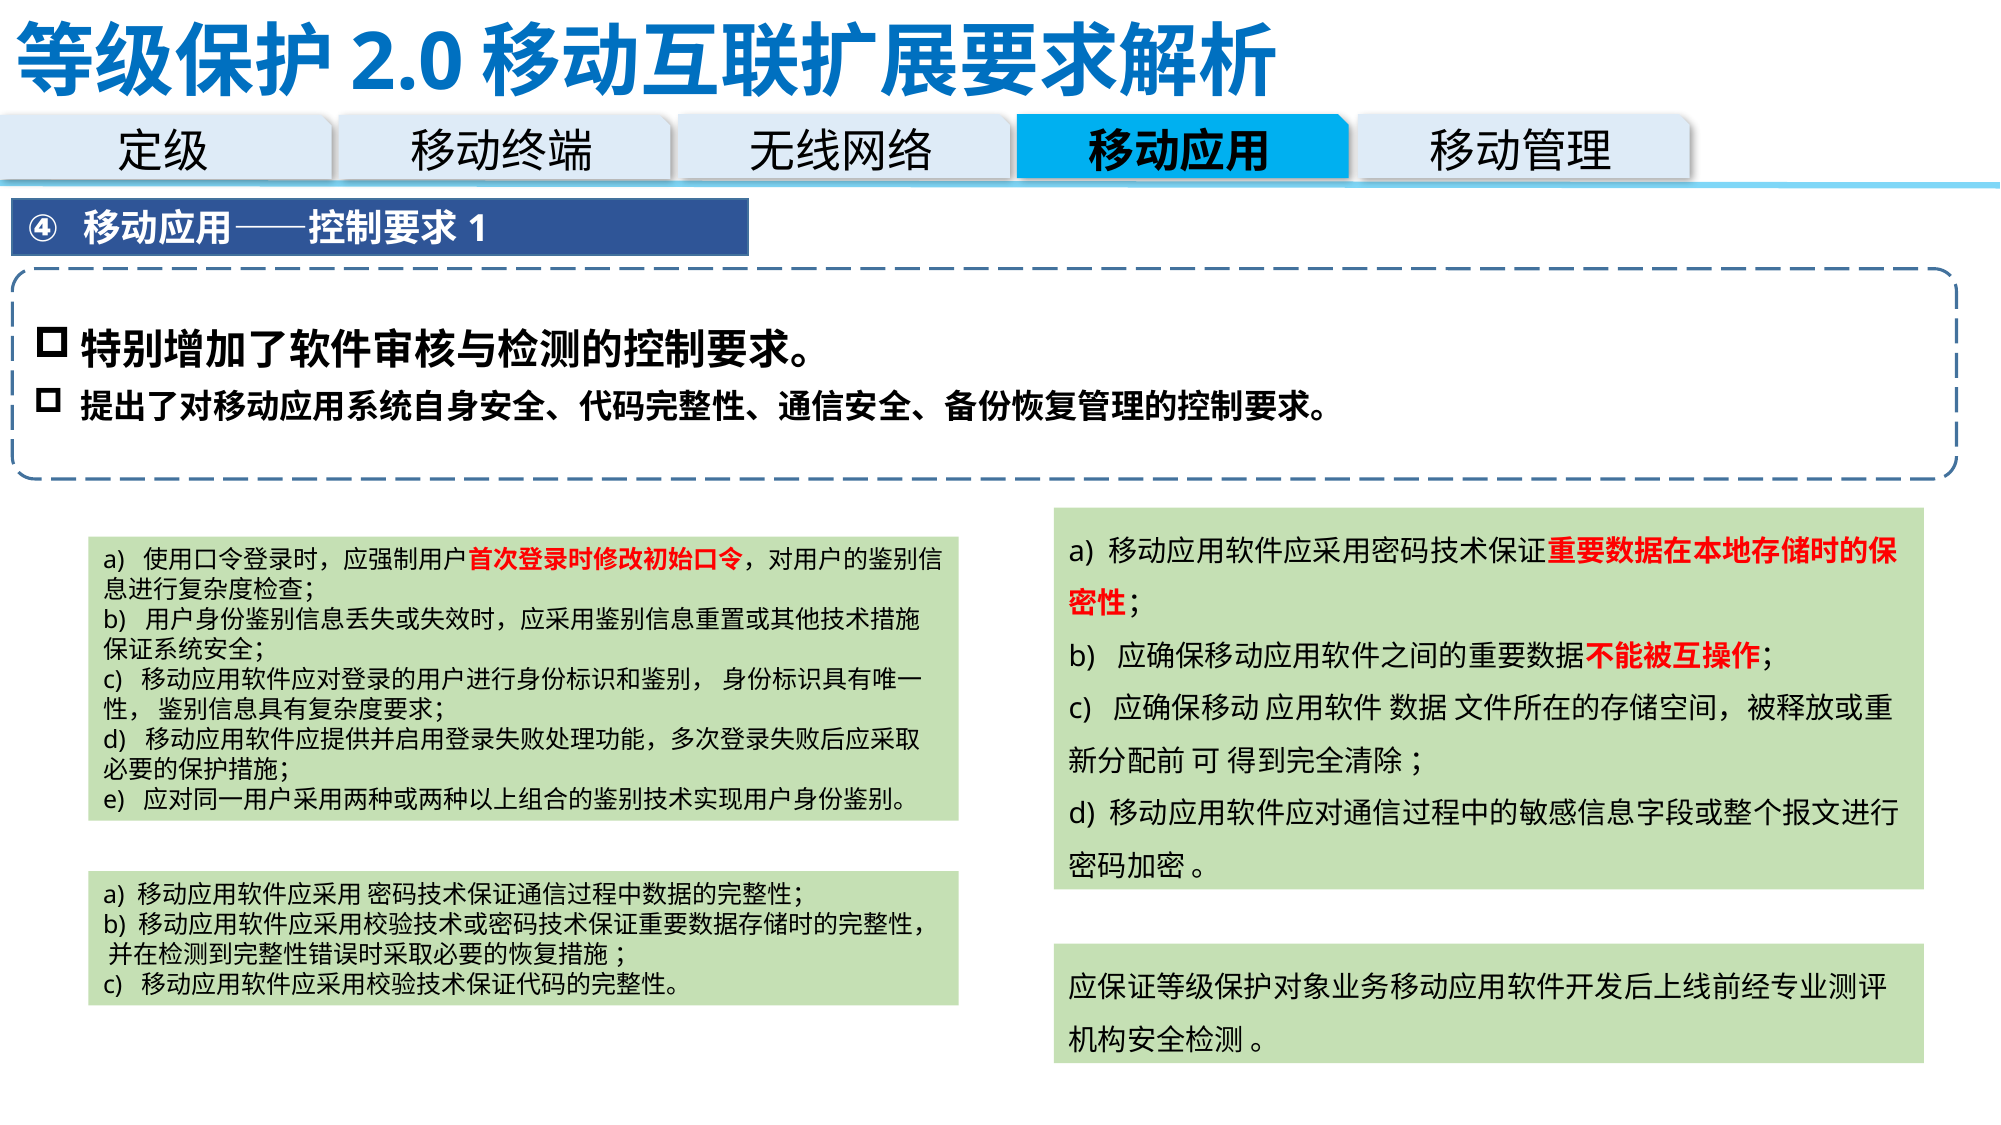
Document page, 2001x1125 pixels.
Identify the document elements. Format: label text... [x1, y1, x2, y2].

text_box 移动终端 [337, 113, 672, 180]
text_box 移动应用——控制要求1 [11, 198, 749, 256]
text_box a) 移动应用软件应采用 密码技术保证通信过程中数据的完整性； b) 移动应用软件应采用校验技术或密码技术保证重要数据存储时的完整性， 并在检测到完整性错误时采取必要的恢复措施 ； c) 移动应用软件应采用校验技术保证代码的完整性。 [88, 871, 959, 1006]
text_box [0, 182, 2000, 186]
text_box 无线网络 [676, 113, 1011, 180]
title 等级保护2.0移动互联扩展要求解析 [0, 1, 1418, 114]
text_box a) 移动应用软件应采用密码技术保证重要数据在本地存储时的保密性； b) 应确保移动应用软件之间的重要数据不能被互操作； c) 应确保移动 应用软件 数据 文件所在的存储空间，被释放或重新分配前 可 得到完全清除 ； d) 移动应用软件应对通信过程中的敏感信息字段或整个报文进行密码加密 。 [1053, 507, 1924, 890]
text_box 应保证等级保护对象业务移动应用软件开发后上线前经专业测评机构安全检测 。 [1053, 943, 1924, 1064]
text_box 特别增加了软件审核与检测的控制要求。 提出了对移动应用系统自身安全、代码完整性、通信安全、备份恢复管理的控制要求。 [11, 267, 1958, 480]
text_box 移动管理 [1356, 113, 1691, 180]
text_box 定级 [0, 114, 333, 180]
text_box 移动应用 [1015, 113, 1350, 180]
text_box a) 使用口令登录时，应强制用户首次登录时修改初始口令，对用户的鉴别信息进行复杂度检查； b) 用户身份鉴别信息丢失或失效时，应采用鉴别信息重置或其他技术措施保证系统安全； c) 移动应用软件应对登录的用户进行身份标识和鉴别， 身份标识具有唯一性， 鉴别信息具有复杂度要求； d) 移动应用软件应提供并启用登录失败处理功能，多次登录失败后应采取必要的保护措施； e) 应对同一用户采用两种或两种以上组合的鉴别技术实现用户身份鉴别。 [88, 536, 959, 821]
